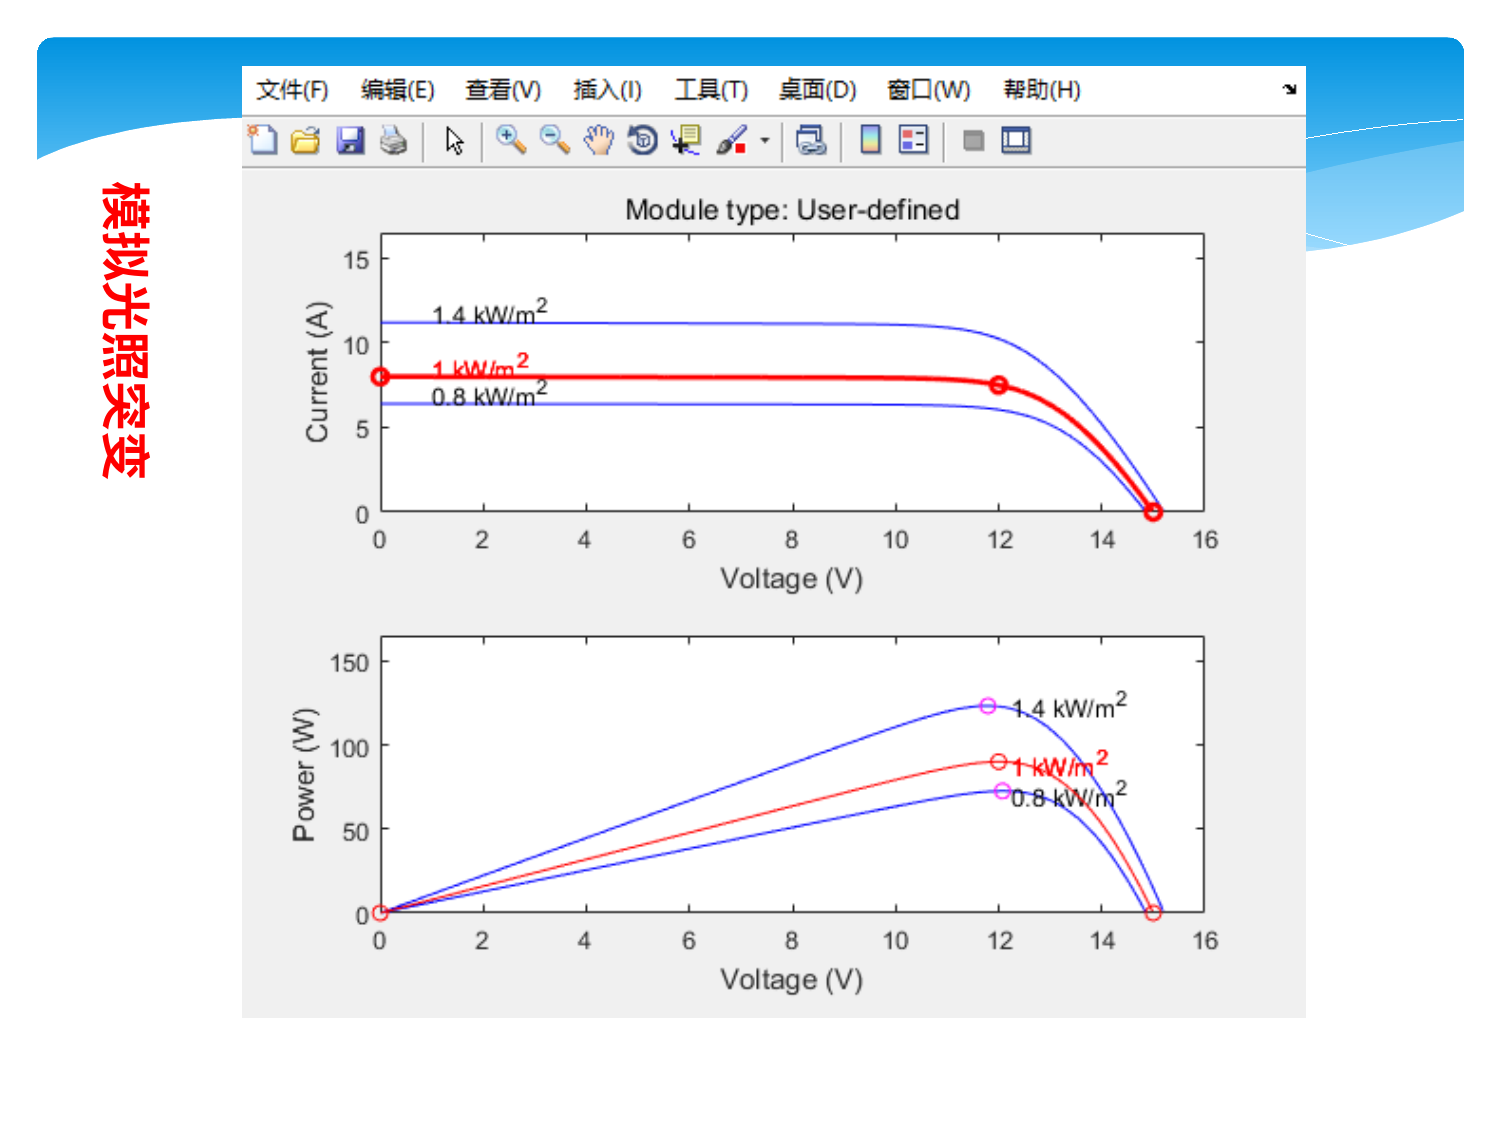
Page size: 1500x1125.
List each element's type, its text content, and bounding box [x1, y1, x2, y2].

picture [241, 67, 1306, 1019]
text_box 模拟光照突变 [74, 167, 165, 569]
